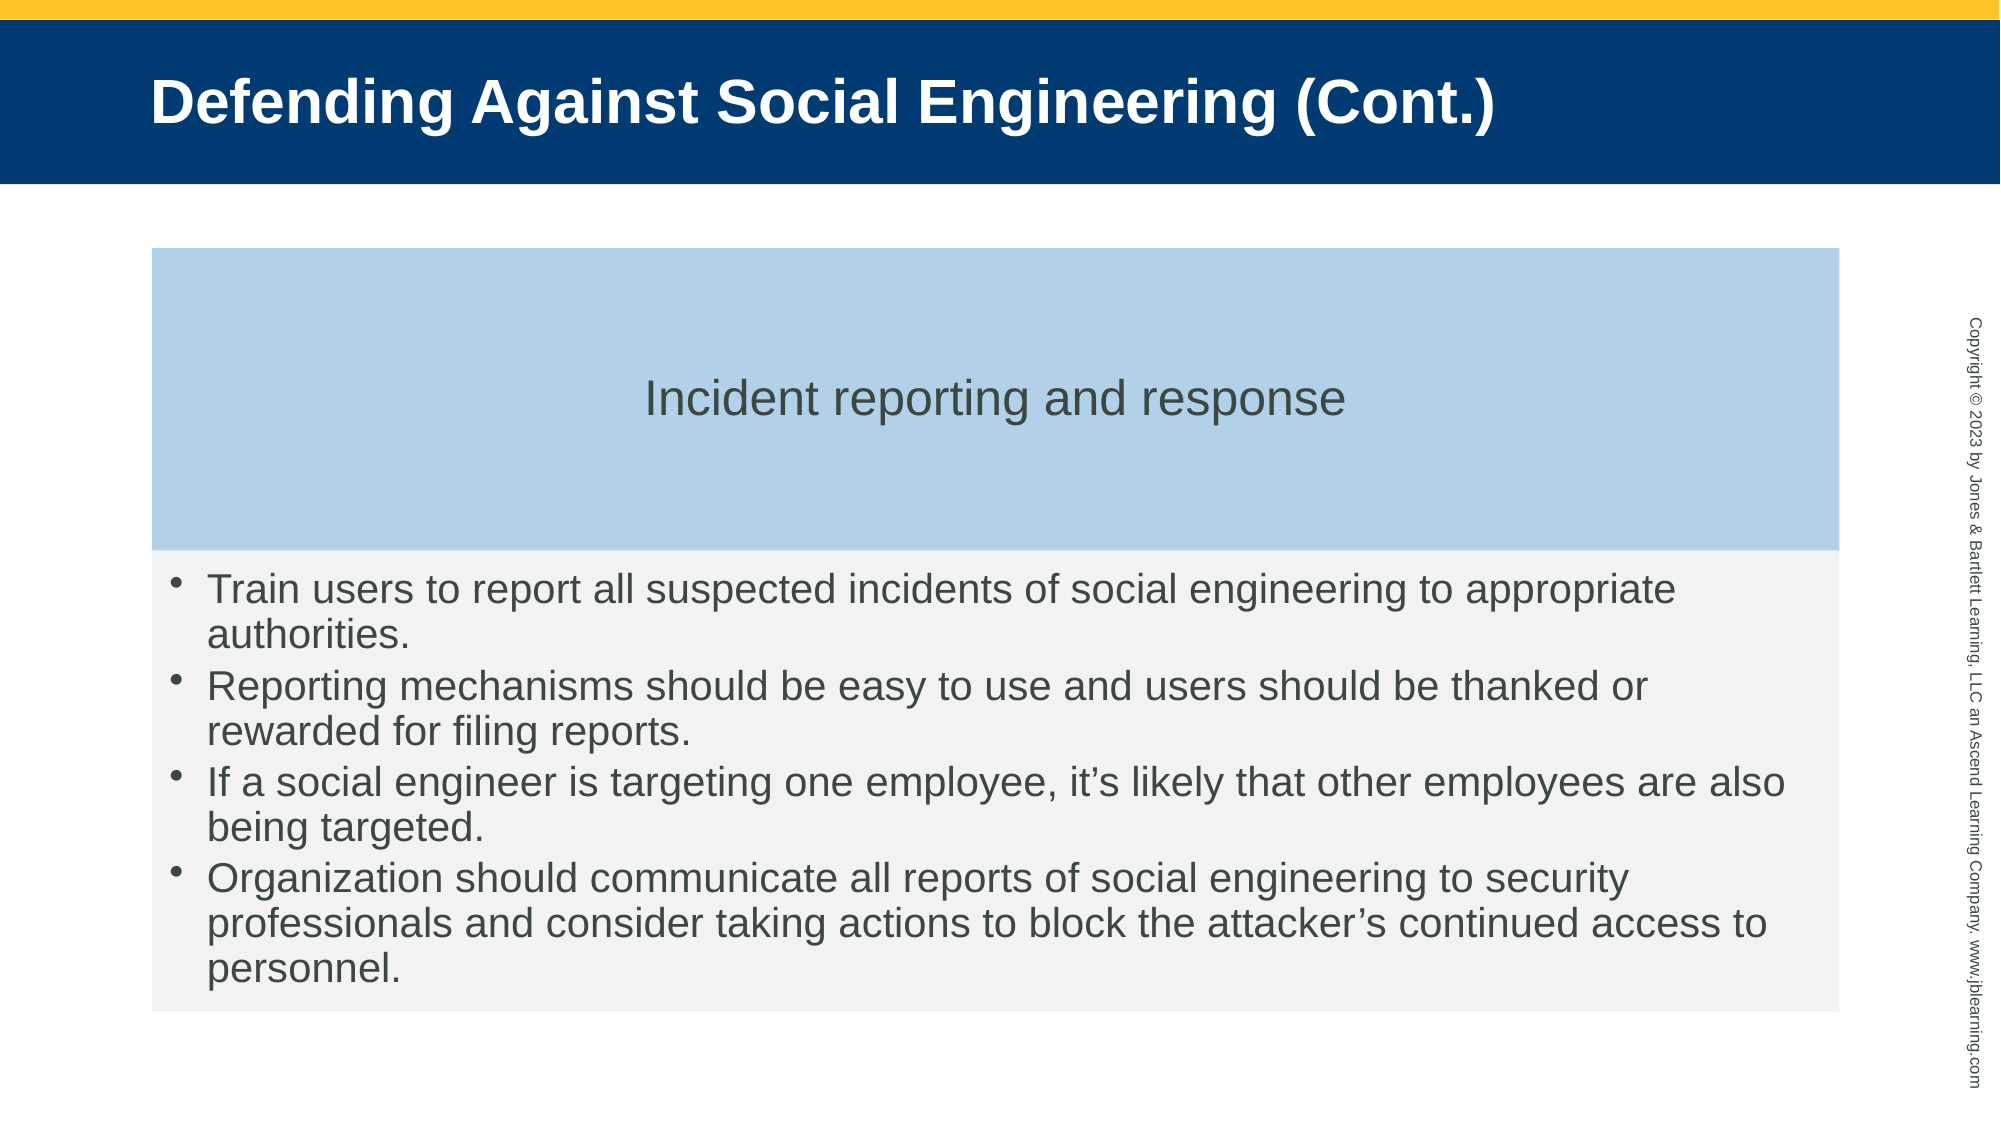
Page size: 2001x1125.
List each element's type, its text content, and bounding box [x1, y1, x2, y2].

title Defending Against Social Engineering (Cont.) [0, 19, 2000, 185]
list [151, 244, 1840, 1016]
